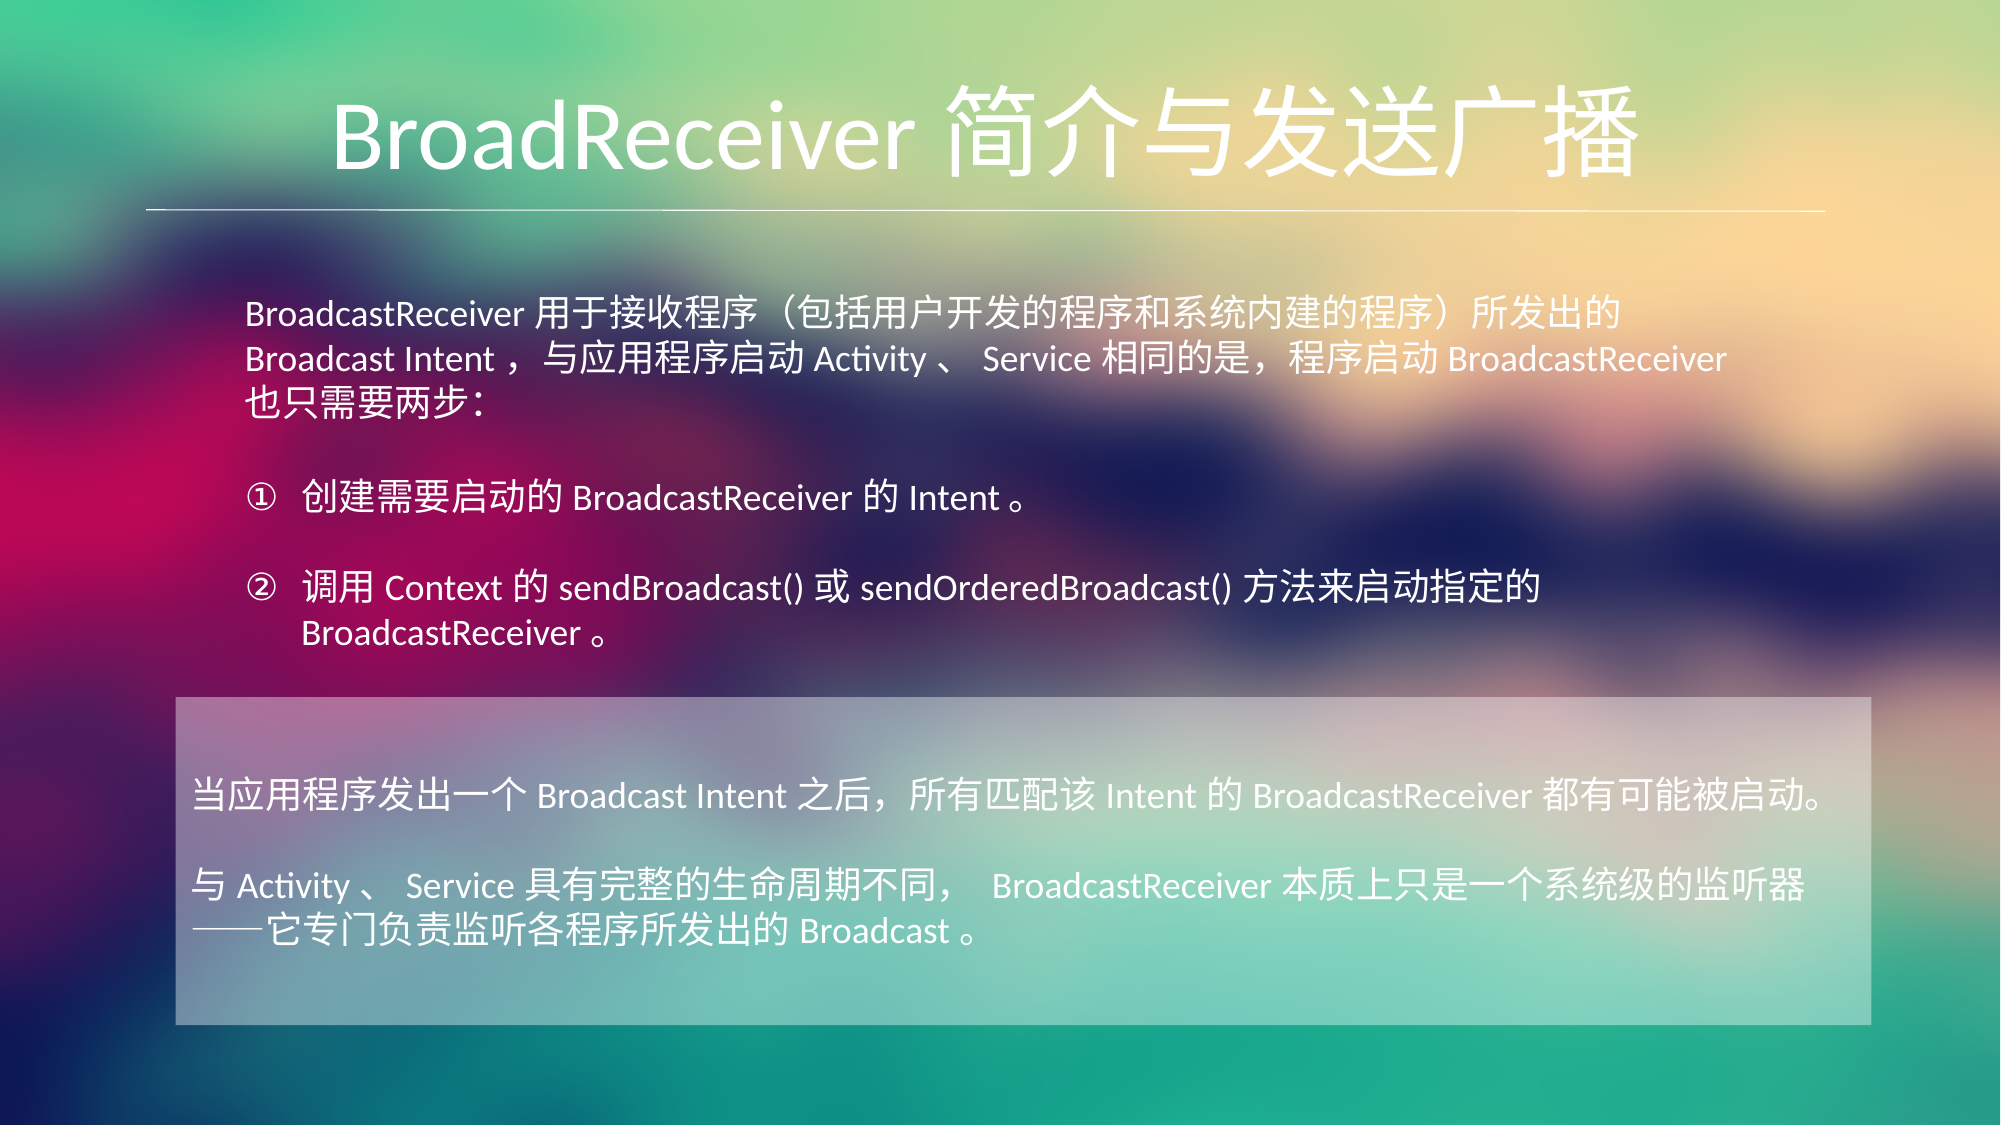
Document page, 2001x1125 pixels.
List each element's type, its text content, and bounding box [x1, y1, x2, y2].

picture [0, 0, 2001, 1125]
text_box 当应用程序发出一个Broadcast Intent之后，所有匹配该Intent的BroadcastReceiver都有可能被启动。 与Activity、Service具有完整的生命周期不同， BroadcastReceiver本质上只是一个系统级的监听器——它专门负责监听各程序所发出的Broadcast。 [175, 696, 1872, 1026]
text_box BroadReceiver简介与发送广播 [315, 62, 1657, 198]
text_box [230, 281, 1789, 617]
